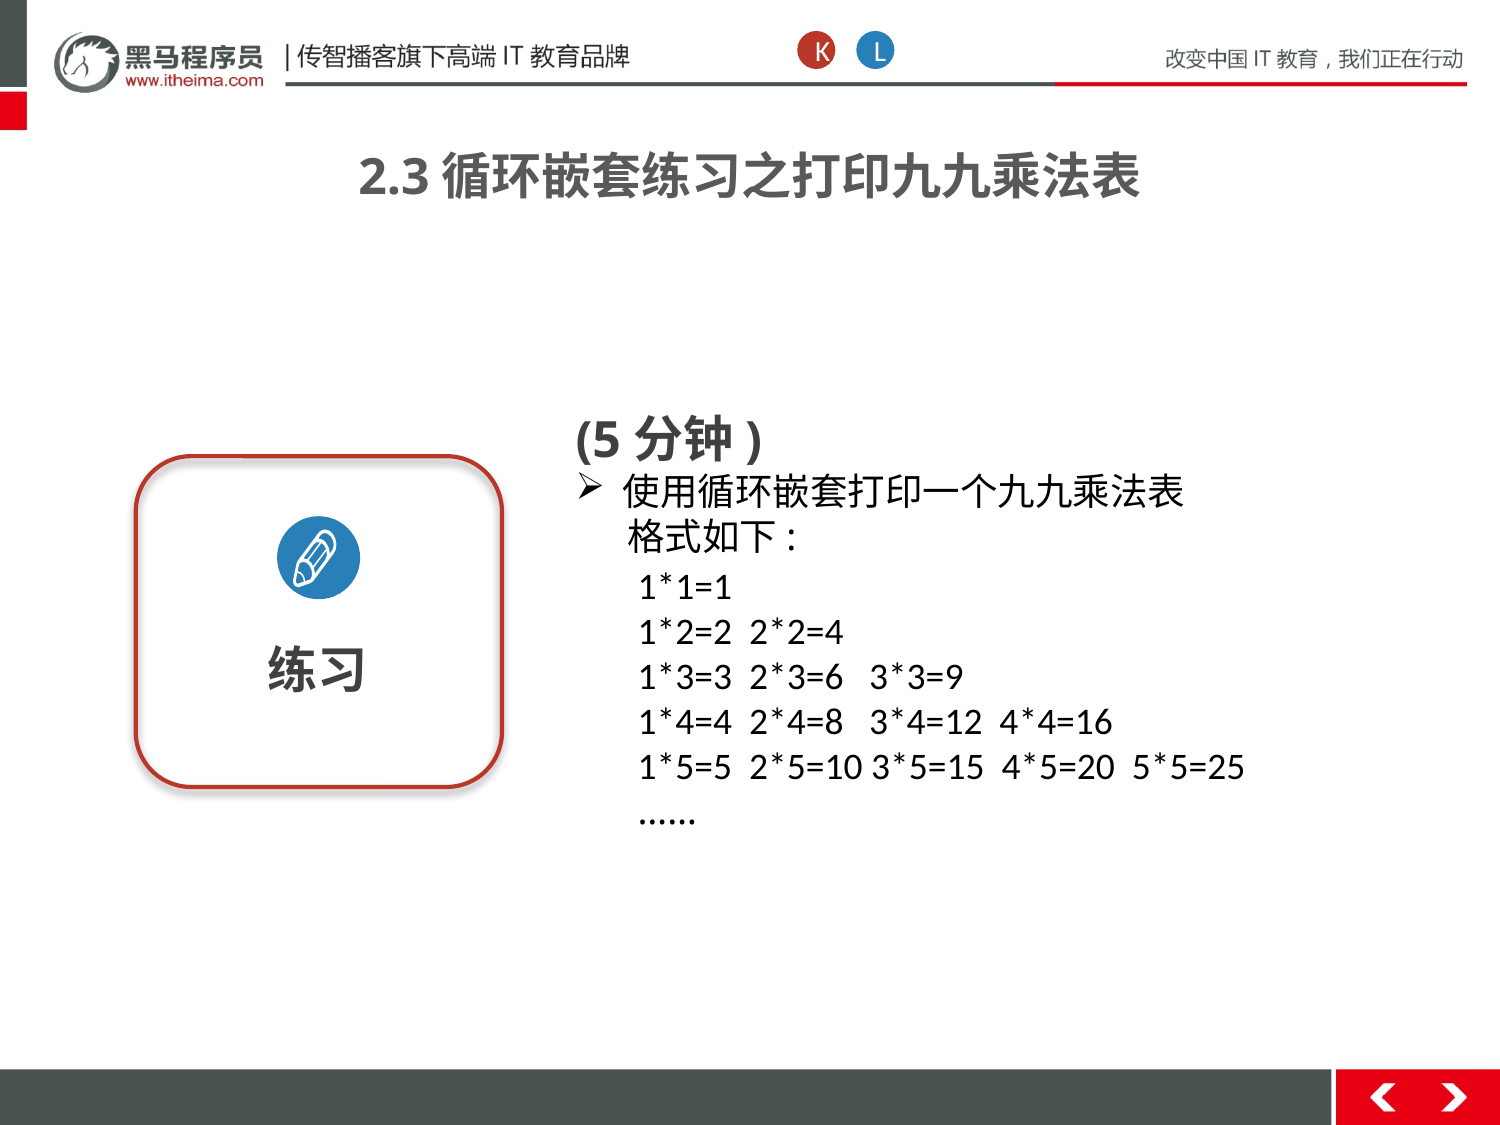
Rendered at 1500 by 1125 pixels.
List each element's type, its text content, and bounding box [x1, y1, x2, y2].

picture [0, 209, 1500, 1125]
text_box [135, 455, 503, 788]
text_box K [795, 28, 838, 72]
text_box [560, 400, 1500, 843]
text_box 2.3循环嵌套练习之打印九九乘法表 [0, 137, 1500, 209]
picture [0, 0, 1500, 137]
text_box L [854, 28, 897, 72]
